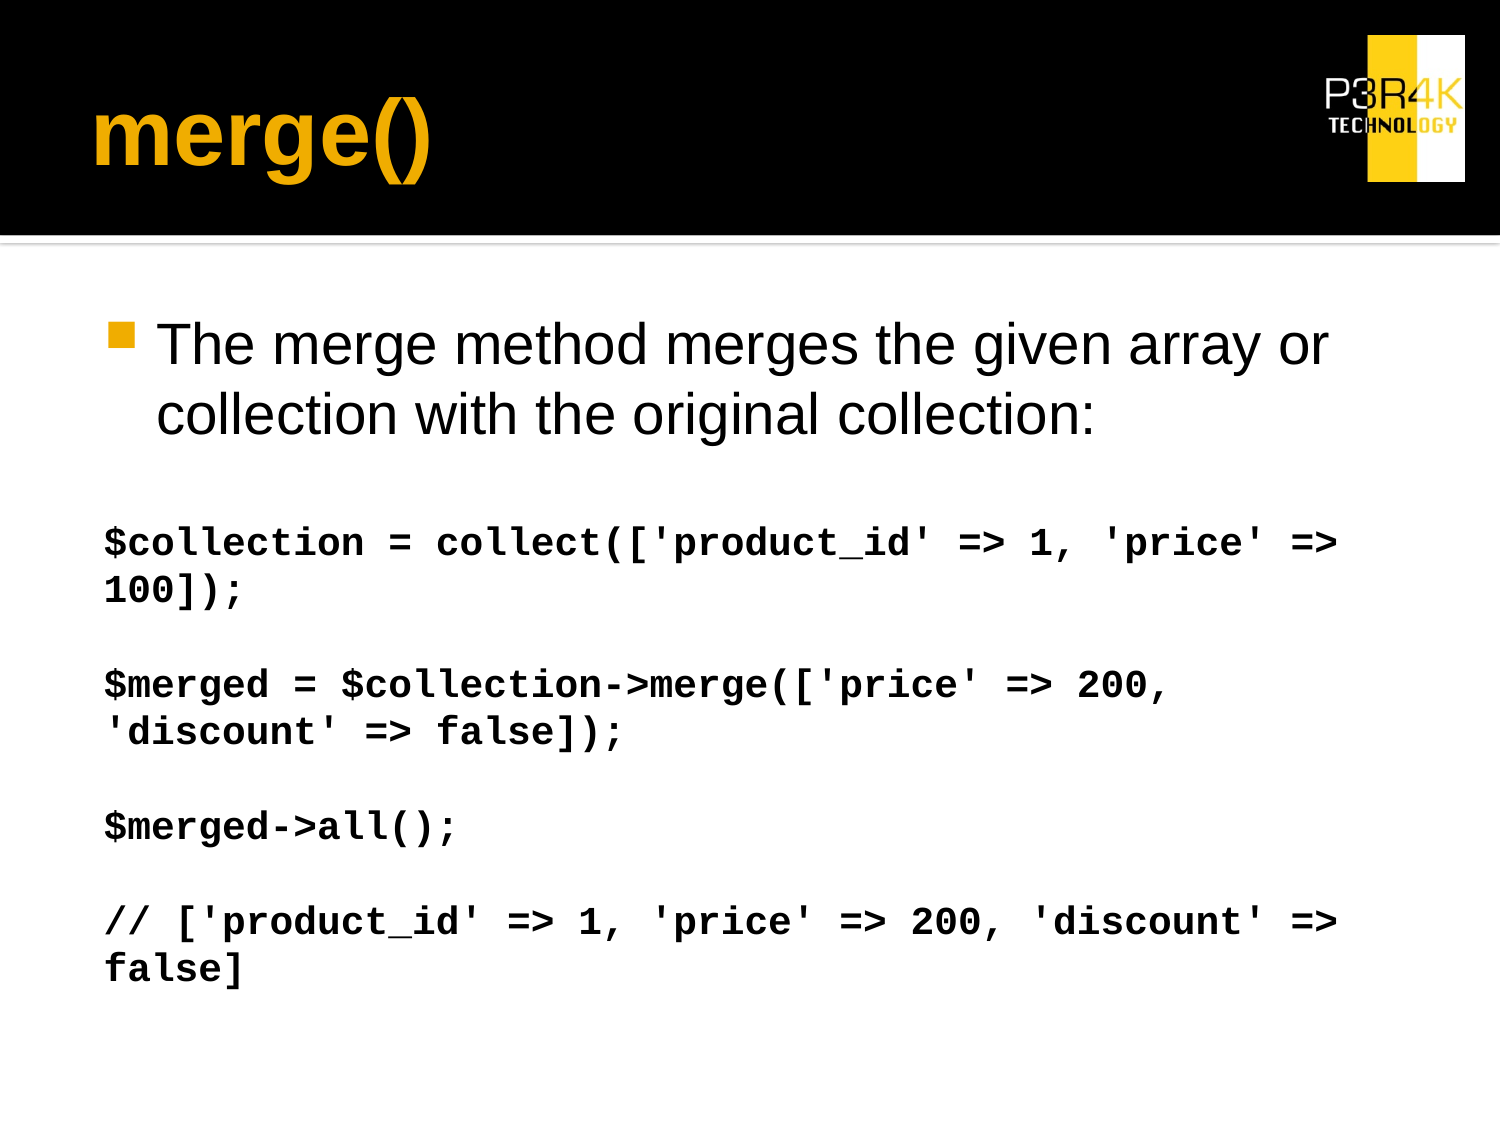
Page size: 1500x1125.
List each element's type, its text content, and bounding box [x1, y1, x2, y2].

title merge() [75, 25, 1425, 231]
list The merge method merges the given array or collection with the original collection: $collection = collect(['product_id' => 1, 'price' => 100]); $merged = $collection->merge(['price' => 200, 'discount' => false]); $merged->all(); // ['product_id' => 1, 'price' => 200, 'discount' => false] [75, 291, 1425, 1050]
picture [1425, 35, 1465, 182]
